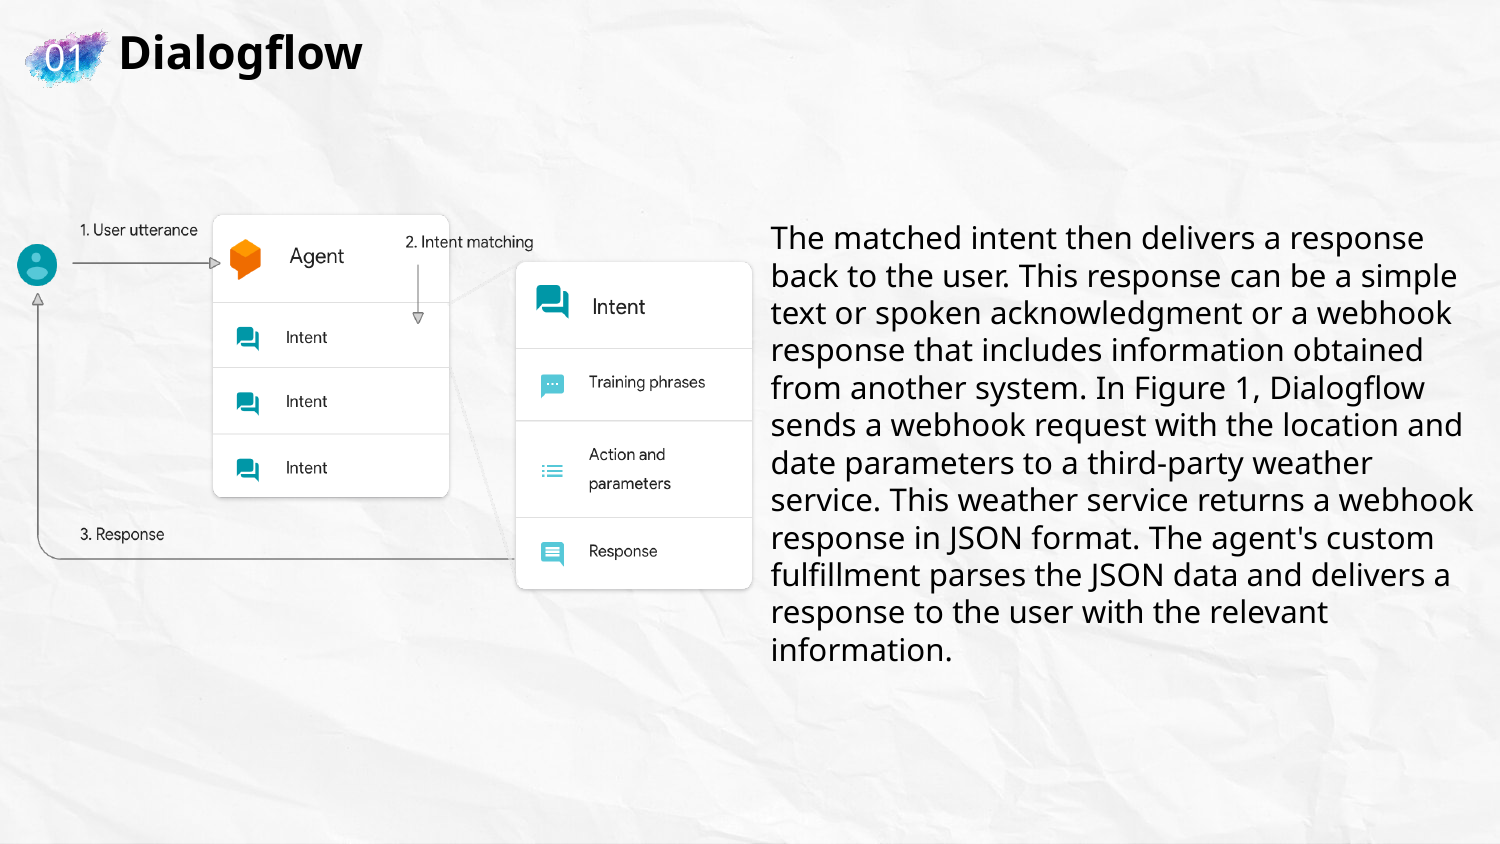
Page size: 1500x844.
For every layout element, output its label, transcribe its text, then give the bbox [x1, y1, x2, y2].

text_box The matched intent then delivers a response back to the user. This response can be a simple text or spoken acknowledgment or a webhook response that includes information obtained from another system. In Figure 1, Dialogflow sends a webhook request with the location and date parameters to a third-party weather service. This weather service returns a webhook response in JSON format. The agent's custom fulfillment parses the JSON data and delivers a response to the user with the relevant information. [755, 210, 1500, 713]
text_box Dialogflow [118, 20, 709, 83]
picture [17, 210, 757, 595]
picture [18, 26, 113, 93]
